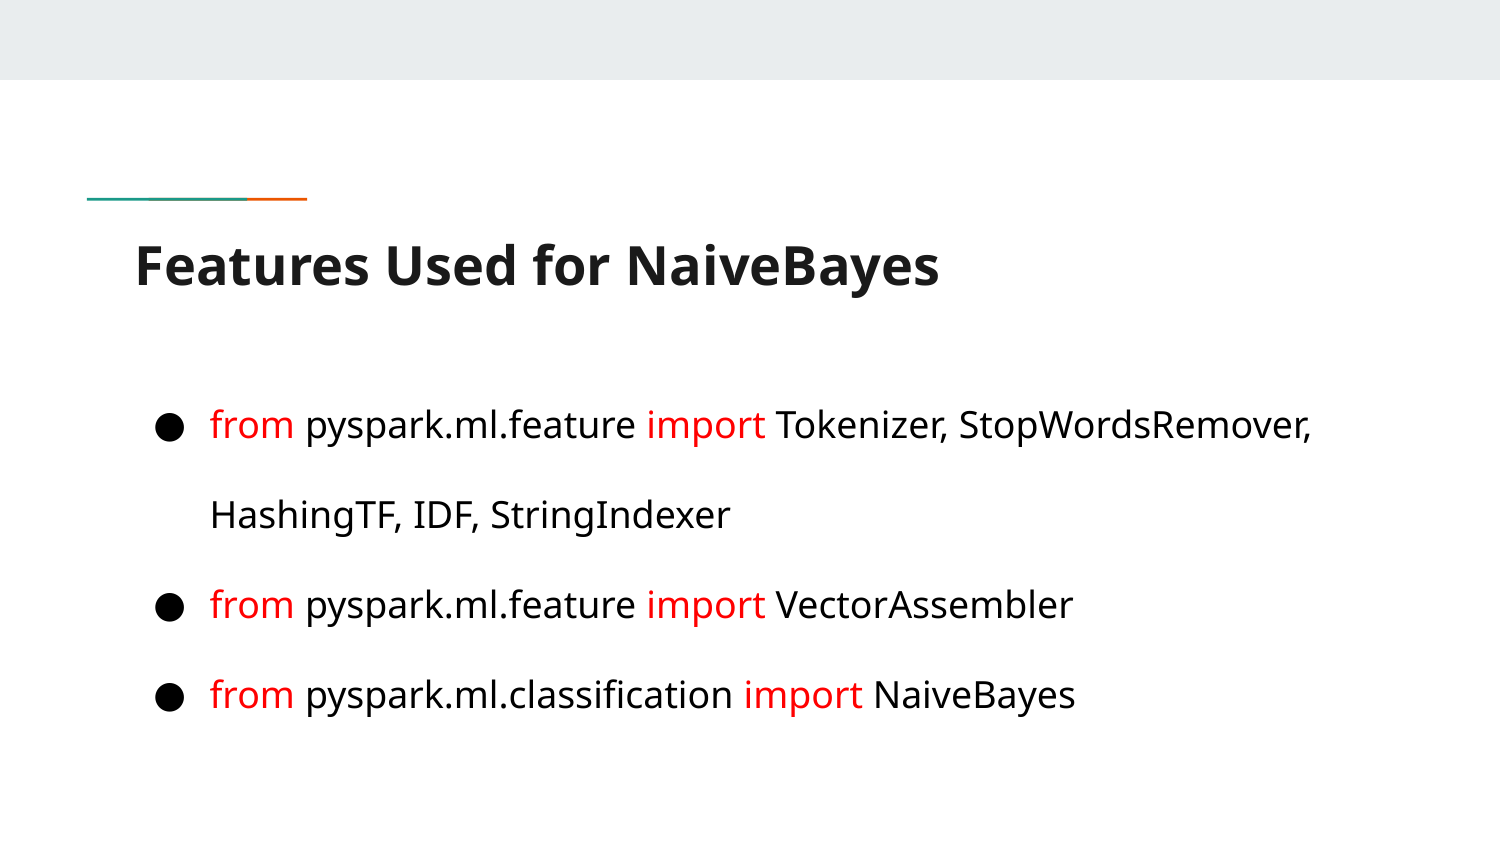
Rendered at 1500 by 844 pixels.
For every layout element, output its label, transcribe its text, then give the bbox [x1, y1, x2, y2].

title Features Used for NaiveBayes [119, 216, 1381, 305]
list from pyspark.ml.feature import Tokenizer, StopWordsRemover, HashingTF, IDF, StringIndexer from pyspark.ml.feature import VectorAssembler from pyspark.ml.classification import NaiveBayes [119, 341, 1381, 823]
